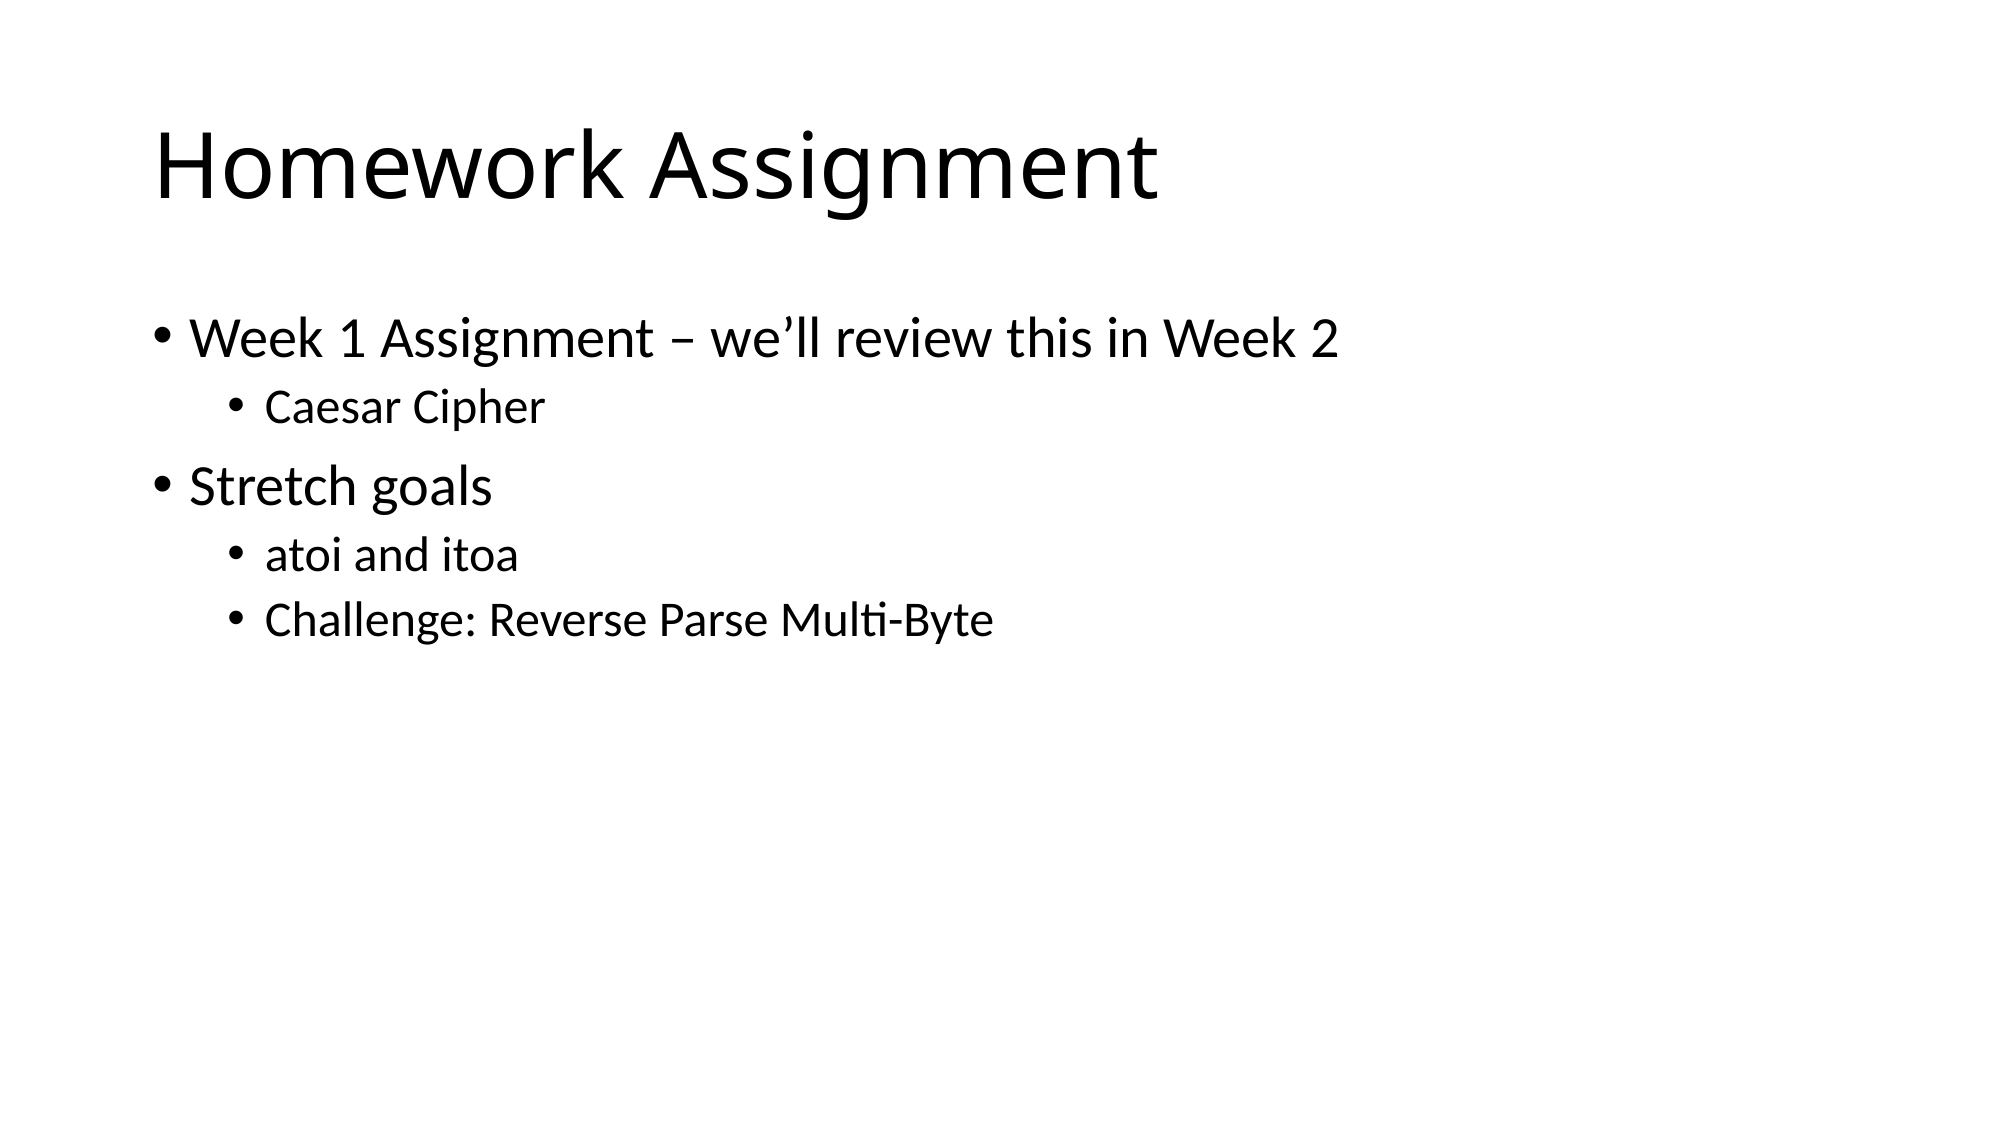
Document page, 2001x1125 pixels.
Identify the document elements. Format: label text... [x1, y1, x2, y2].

list Week 1 Assignment – we’ll review this in Week 2 Caesar Cipher Stretch goals atoi and itoa Challenge: Reverse Parse Multi-Byte [137, 299, 1863, 1014]
title Homework Assignment [137, 59, 1863, 278]
